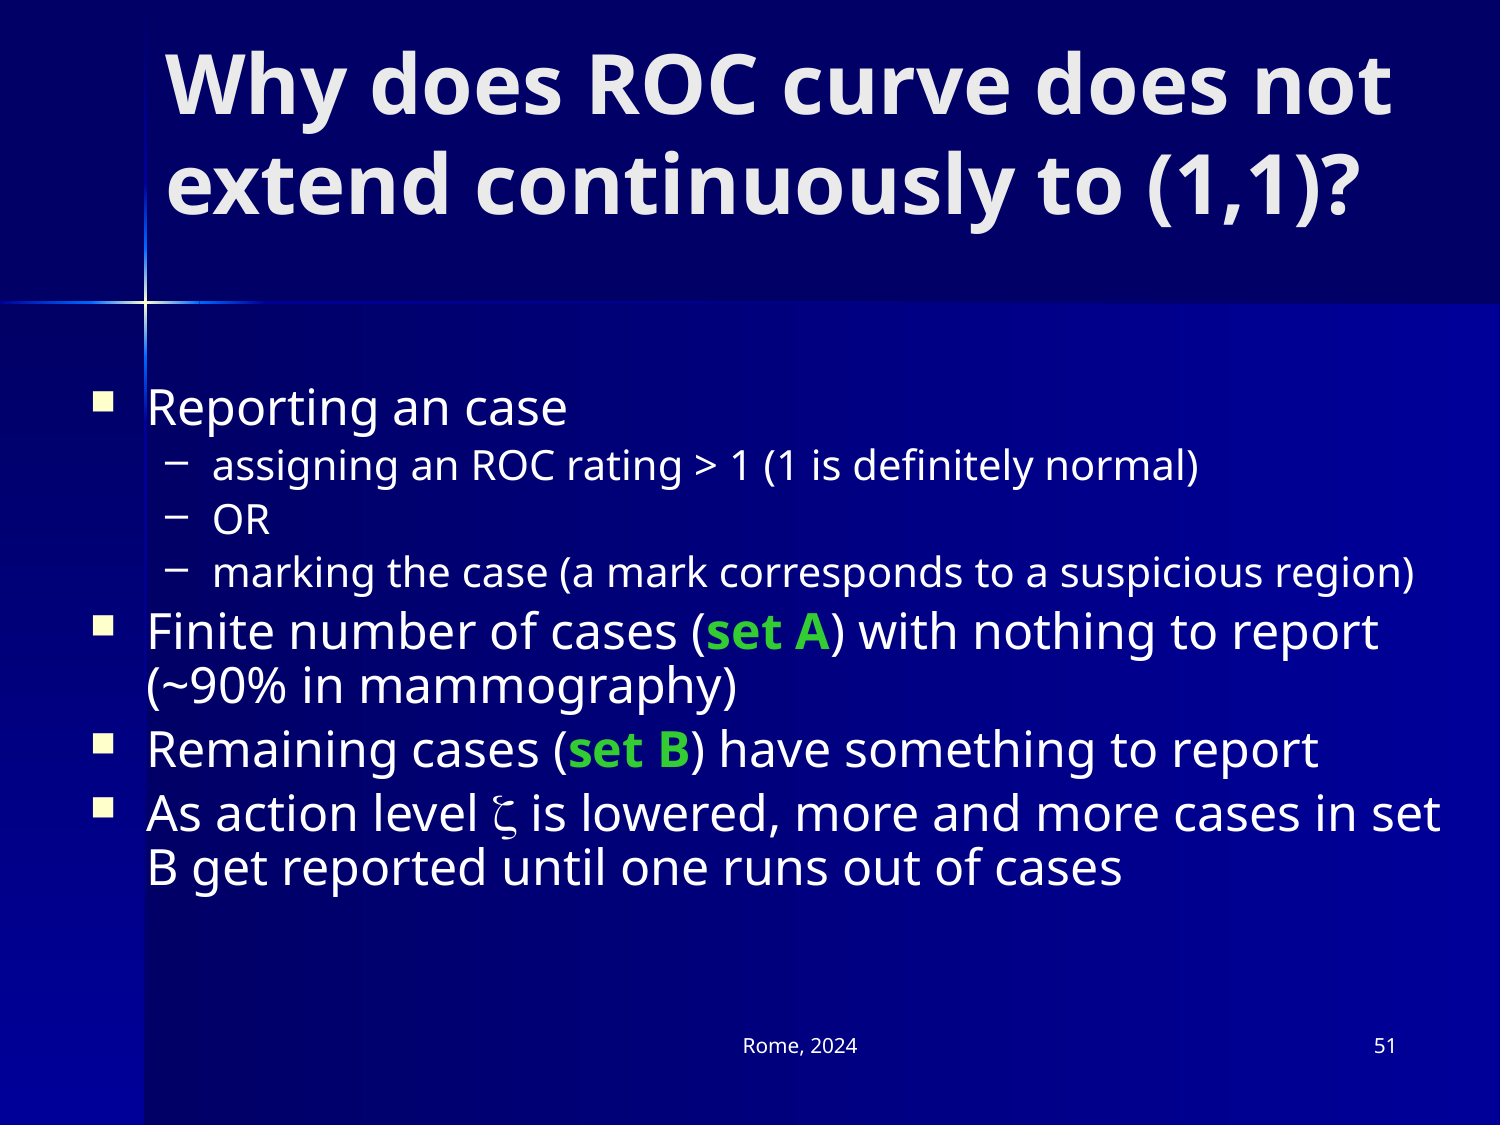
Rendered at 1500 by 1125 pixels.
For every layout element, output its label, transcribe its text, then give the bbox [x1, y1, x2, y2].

footer Rome, 2024 [562, 1024, 1038, 1101]
slide_number 51 [1099, 1024, 1413, 1101]
list Reporting an case assigning an ROC rating > 1 (1 is definitely normal) OR marking the case (a mark corresponds to a suspicious region) Finite number of cases (set A) with nothing to report (~90% in mammography) Remaining cases (set B) have something to report As action level z is lowered, more and more cases in set B get reported until one runs out of cases [74, 374, 1463, 951]
title Why does ROC curve does not extend continuously to (1,1)? [149, 49, 1438, 213]
